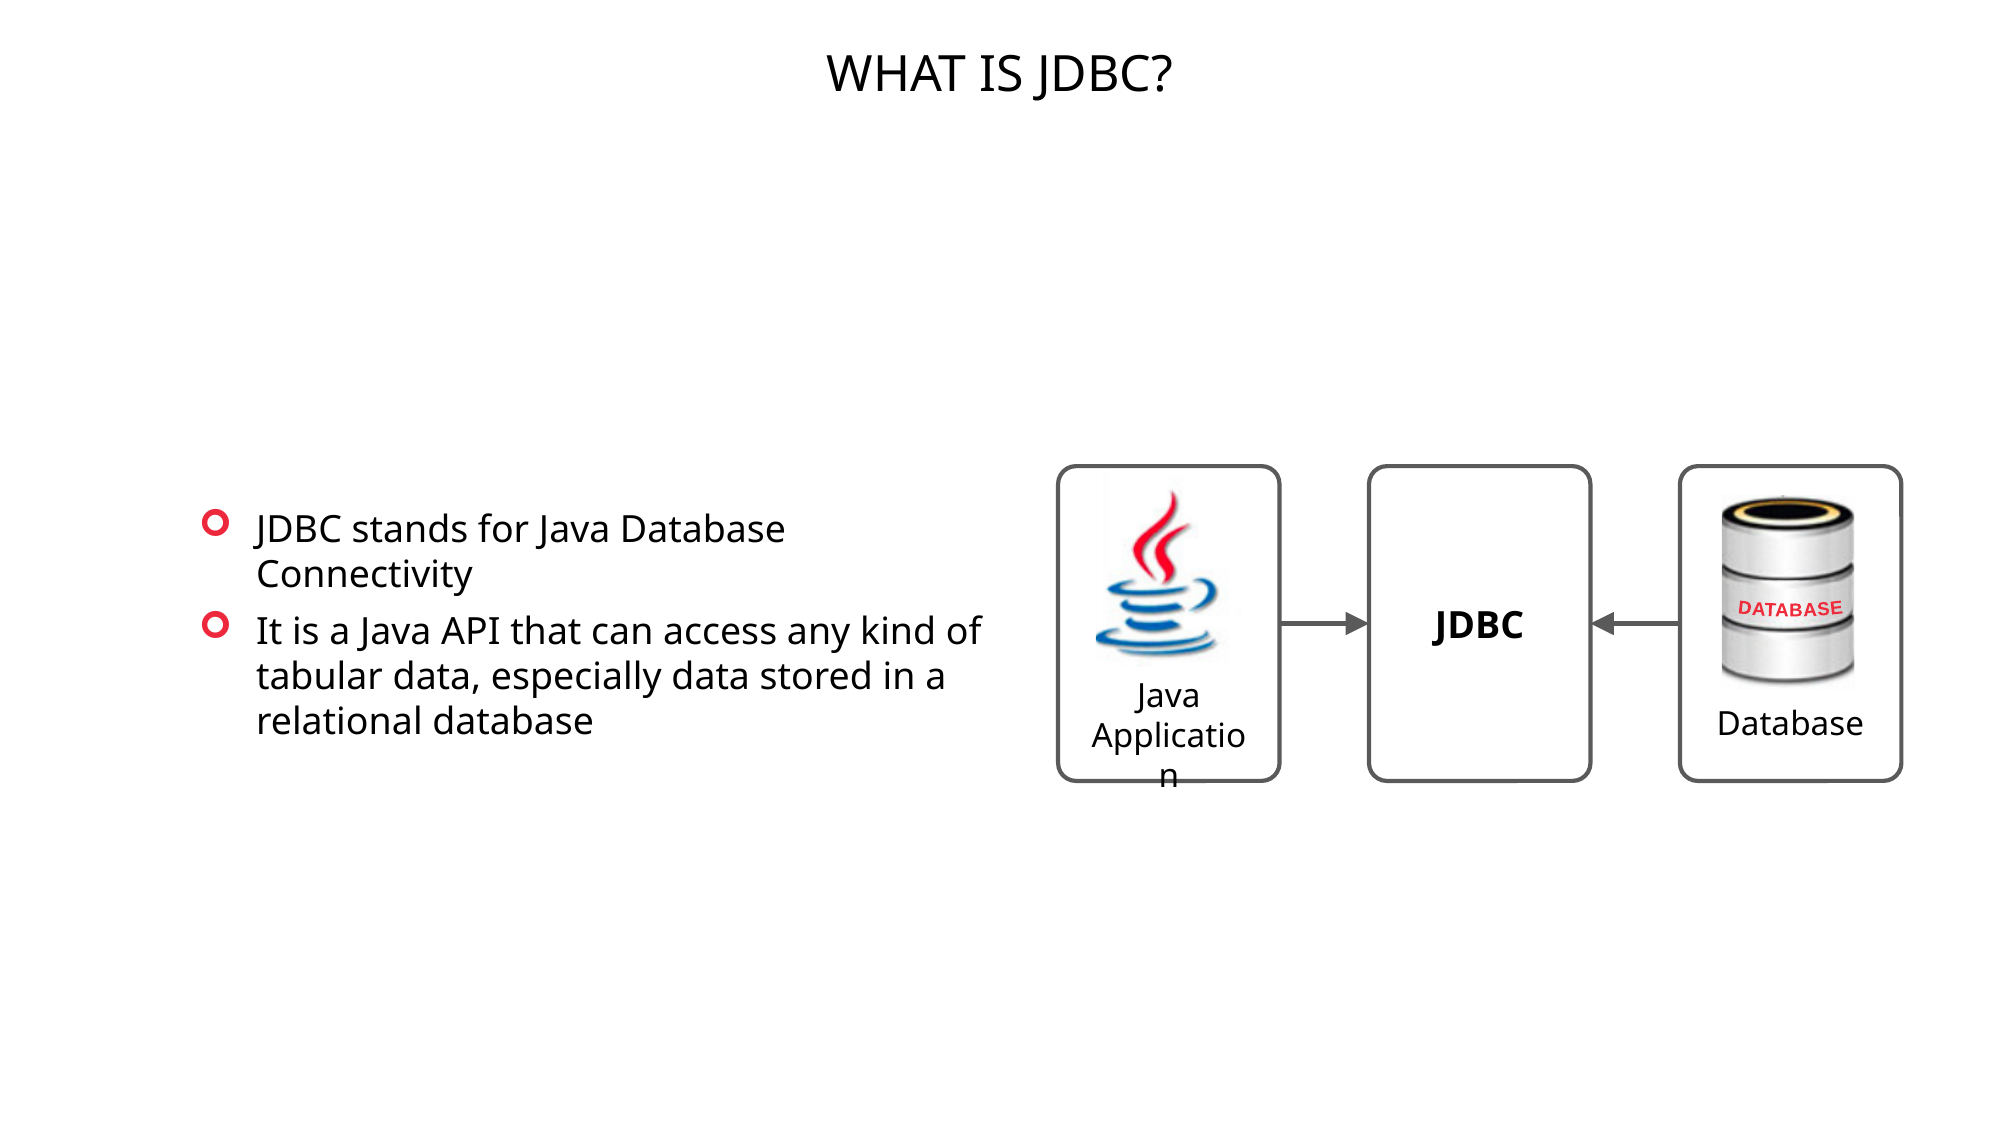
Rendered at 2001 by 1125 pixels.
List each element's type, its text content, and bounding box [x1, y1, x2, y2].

text_box JDBC stands for Java Database Connectivity It is a Java API that can access any kind of tabular data, especially data stored in a relational database [191, 514, 1000, 733]
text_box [1057, 465, 1902, 782]
text_box WHAT IS JDBC? [397, 33, 1603, 120]
